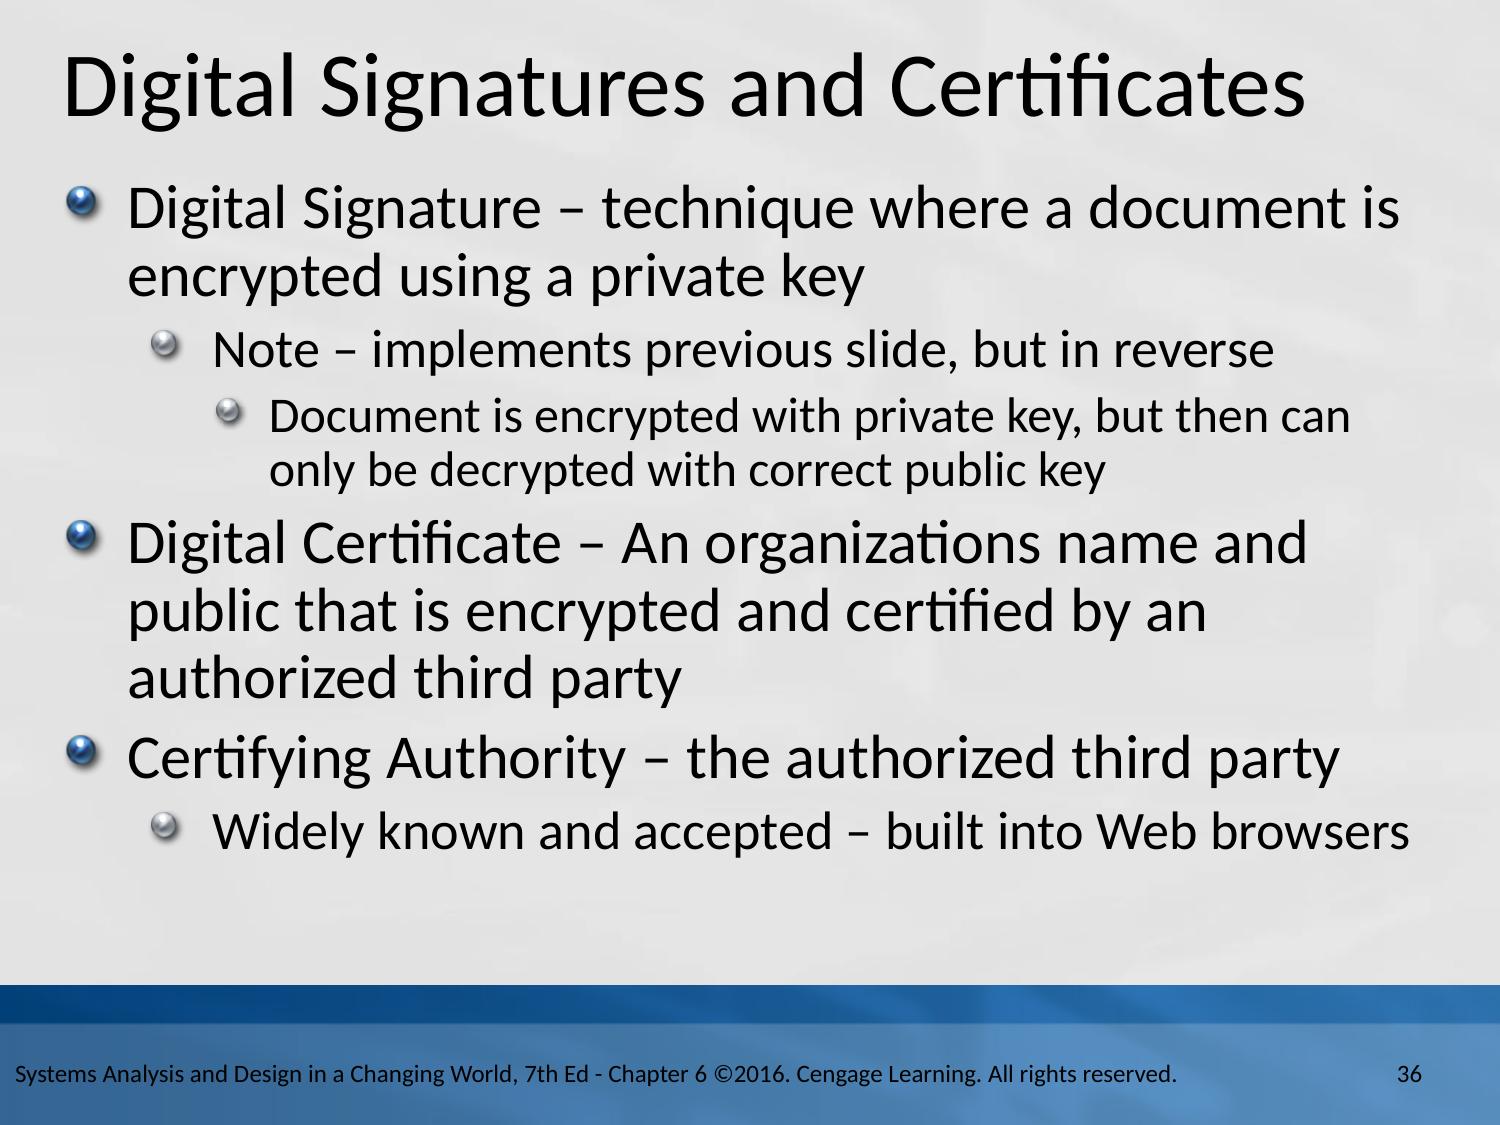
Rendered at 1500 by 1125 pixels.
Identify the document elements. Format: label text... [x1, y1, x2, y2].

list Digital Signature – technique where a document is encrypted using a private key Note – implements previous slide, but in reverse Document is encrypted with private key, but then can only be decrypted with correct public key Digital Certificate – An organizations name and public that is encrypted and certified by an authorized third party Certifying Authority – the authorized third party Widely known and accepted – built into Web browsers [62, 174, 1438, 880]
slide_number 36 [1299, 1042, 1438, 1103]
title Digital Signatures and Certificates [62, 37, 1438, 138]
footer Systems Analysis and Design in a Changing World, 7th Ed - Chapter 6 ©2016. Cengage Learning. All rights reserved. [0, 1042, 1200, 1103]
picture [0, 0, 1500, 1125]
